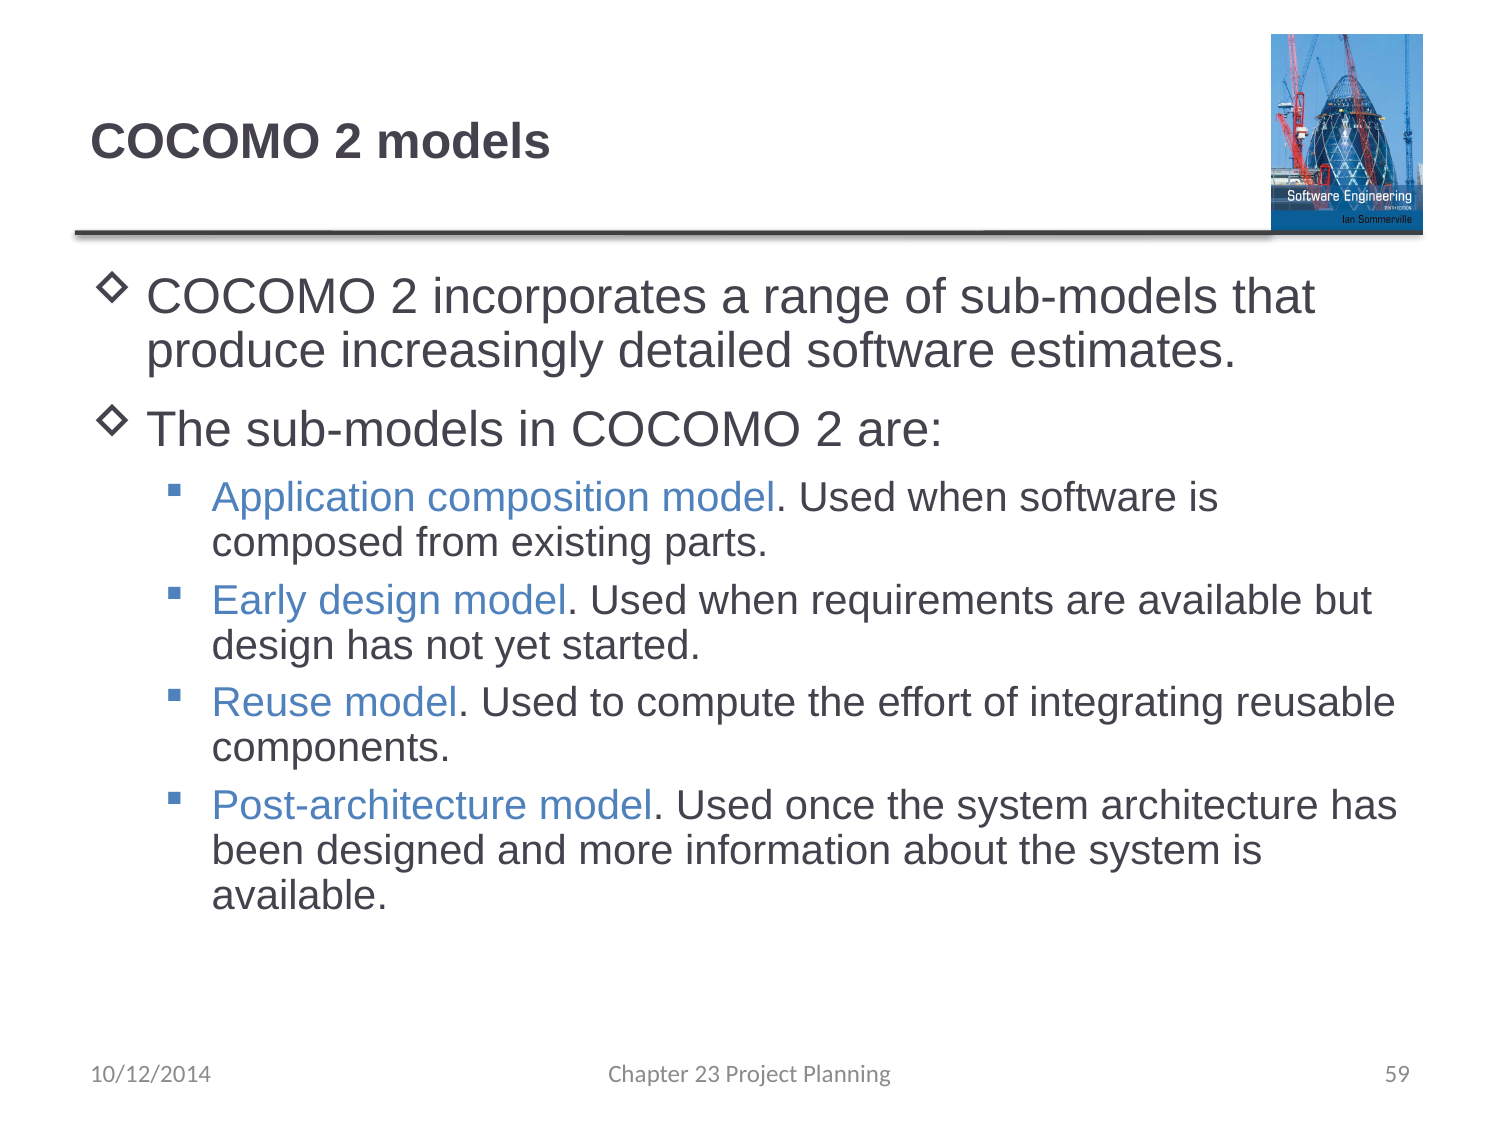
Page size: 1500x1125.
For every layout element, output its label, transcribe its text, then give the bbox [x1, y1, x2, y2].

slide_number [75, 1042, 425, 1103]
slide_number 59 [1074, 1042, 1425, 1103]
picture [1271, 34, 1423, 230]
title COCOMO 2 models [74, 44, 1272, 233]
list COCOMO 2 incorporates a range of sub-models that produce increasingly detailed software estimates. The sub-models in COCOMO 2 are: Application composition model. Used when software is composed from existing parts. Early design model. Used when requirements are available but design has not yet started. Reuse model. Used to compute the effort of integrating reusable components. Post-architecture model. Used once the system architecture has been designed and more information about the system is available. [75, 262, 1425, 1005]
footer Chapter 23 Project Planning [512, 1042, 988, 1103]
